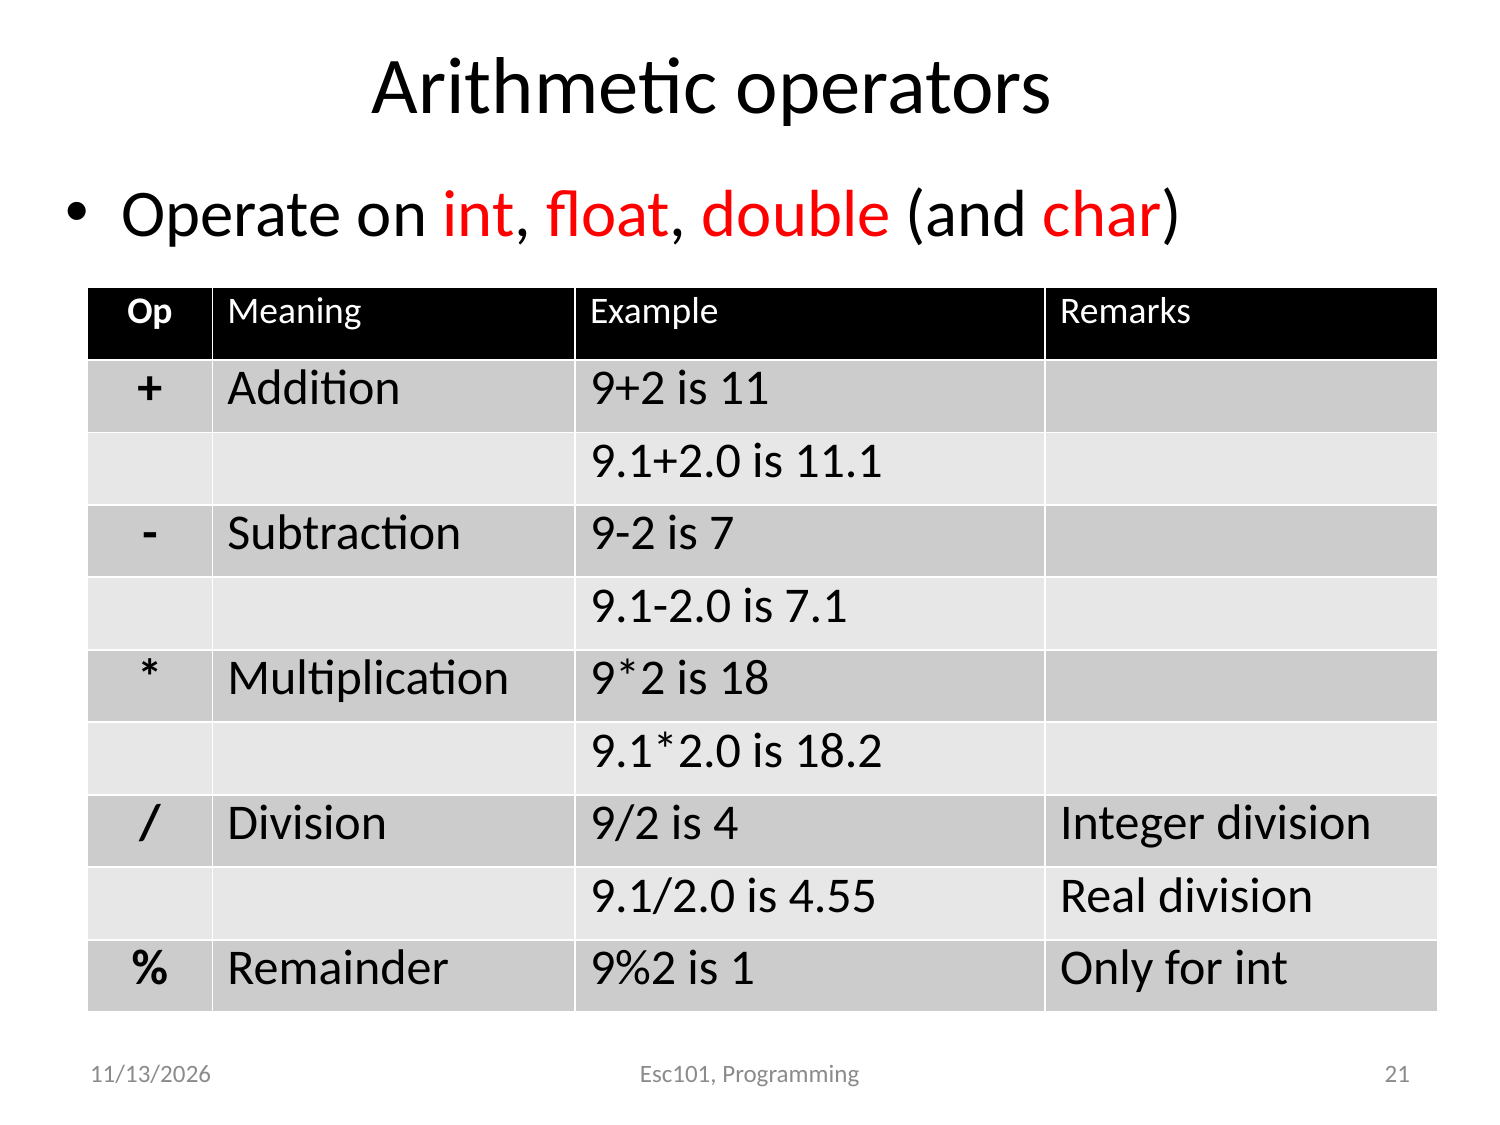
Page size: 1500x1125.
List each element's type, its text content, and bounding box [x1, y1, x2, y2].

table_cell [1046, 723, 1437, 794]
table_cell 9%2 is 1 [576, 941, 1044, 1011]
table_header Example [576, 288, 1044, 359]
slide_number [75, 1042, 425, 1103]
table_header Op [88, 288, 212, 359]
table_cell 9.1*2.0 is 18.2 [576, 723, 1044, 794]
table_cell / [88, 796, 212, 866]
table_cell [1046, 651, 1437, 721]
table_cell 9.1/2.0 is 4.55 [576, 868, 1044, 939]
table_cell Integer division [1046, 796, 1437, 866]
table_cell Remainder [213, 941, 574, 1011]
table_cell [1046, 506, 1437, 576]
table_cell [88, 868, 212, 939]
table_cell [213, 868, 574, 939]
table_cell [1046, 433, 1437, 504]
table_cell Division [213, 796, 574, 866]
table_cell Only for int [1046, 941, 1437, 1011]
title Arithmetic operators [75, 24, 1350, 138]
footer Esc101, Programming [512, 1042, 988, 1103]
table_cell * [88, 651, 212, 721]
table_cell [213, 723, 574, 794]
table_cell + [88, 361, 212, 432]
table_cell [1046, 361, 1437, 432]
table_cell [88, 723, 212, 794]
table_cell [213, 433, 574, 504]
table_cell [88, 578, 212, 649]
table_cell - [88, 506, 212, 576]
slide_number 21 [1074, 1042, 1425, 1103]
table_cell 9*2 is 18 [576, 651, 1044, 721]
table_cell 9-2 is 7 [576, 506, 1044, 576]
table_cell [213, 578, 574, 649]
table_header Remarks [1046, 288, 1437, 359]
table_cell Real division [1046, 868, 1437, 939]
table_cell 9.1+2.0 is 11.1 [576, 433, 1044, 504]
table_cell Subtraction [213, 506, 574, 576]
table_cell 9+2 is 11 [576, 361, 1044, 432]
table_cell % [88, 941, 212, 1011]
table_cell [1046, 578, 1437, 649]
table_header Meaning [213, 288, 574, 359]
table_cell Addition [213, 361, 574, 432]
table_cell 9.1-2.0 is 7.1 [576, 578, 1044, 649]
table_cell Multiplication [213, 651, 574, 721]
list Operate on int, float, double (and char) [50, 162, 1475, 838]
table_cell [88, 433, 212, 504]
table_cell 9/2 is 4 [576, 796, 1044, 866]
